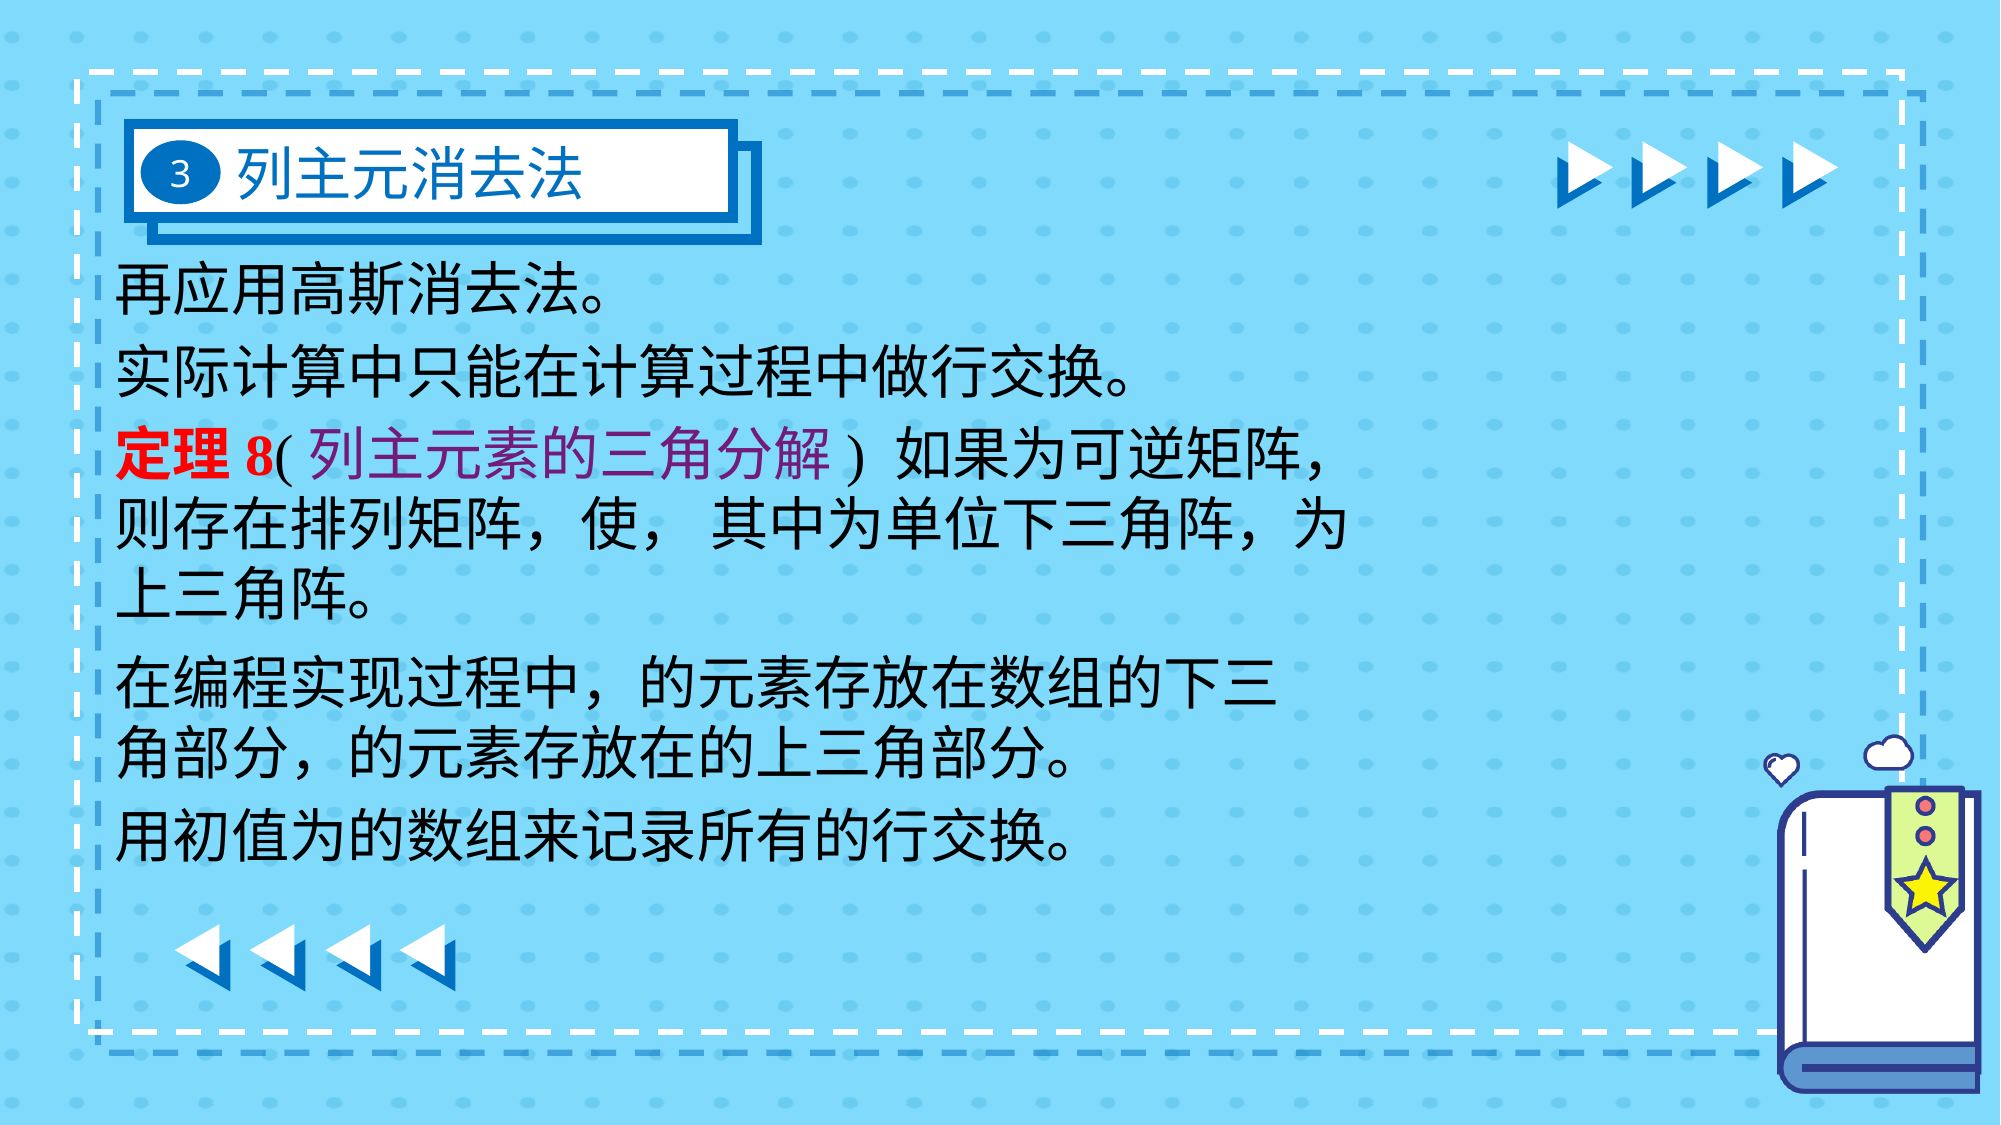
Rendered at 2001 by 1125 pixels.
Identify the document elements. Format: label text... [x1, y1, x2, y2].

text_box 列主元消去法 [220, 129, 716, 215]
picture [3, 1, 2001, 1125]
text_box 3 [139, 139, 222, 206]
